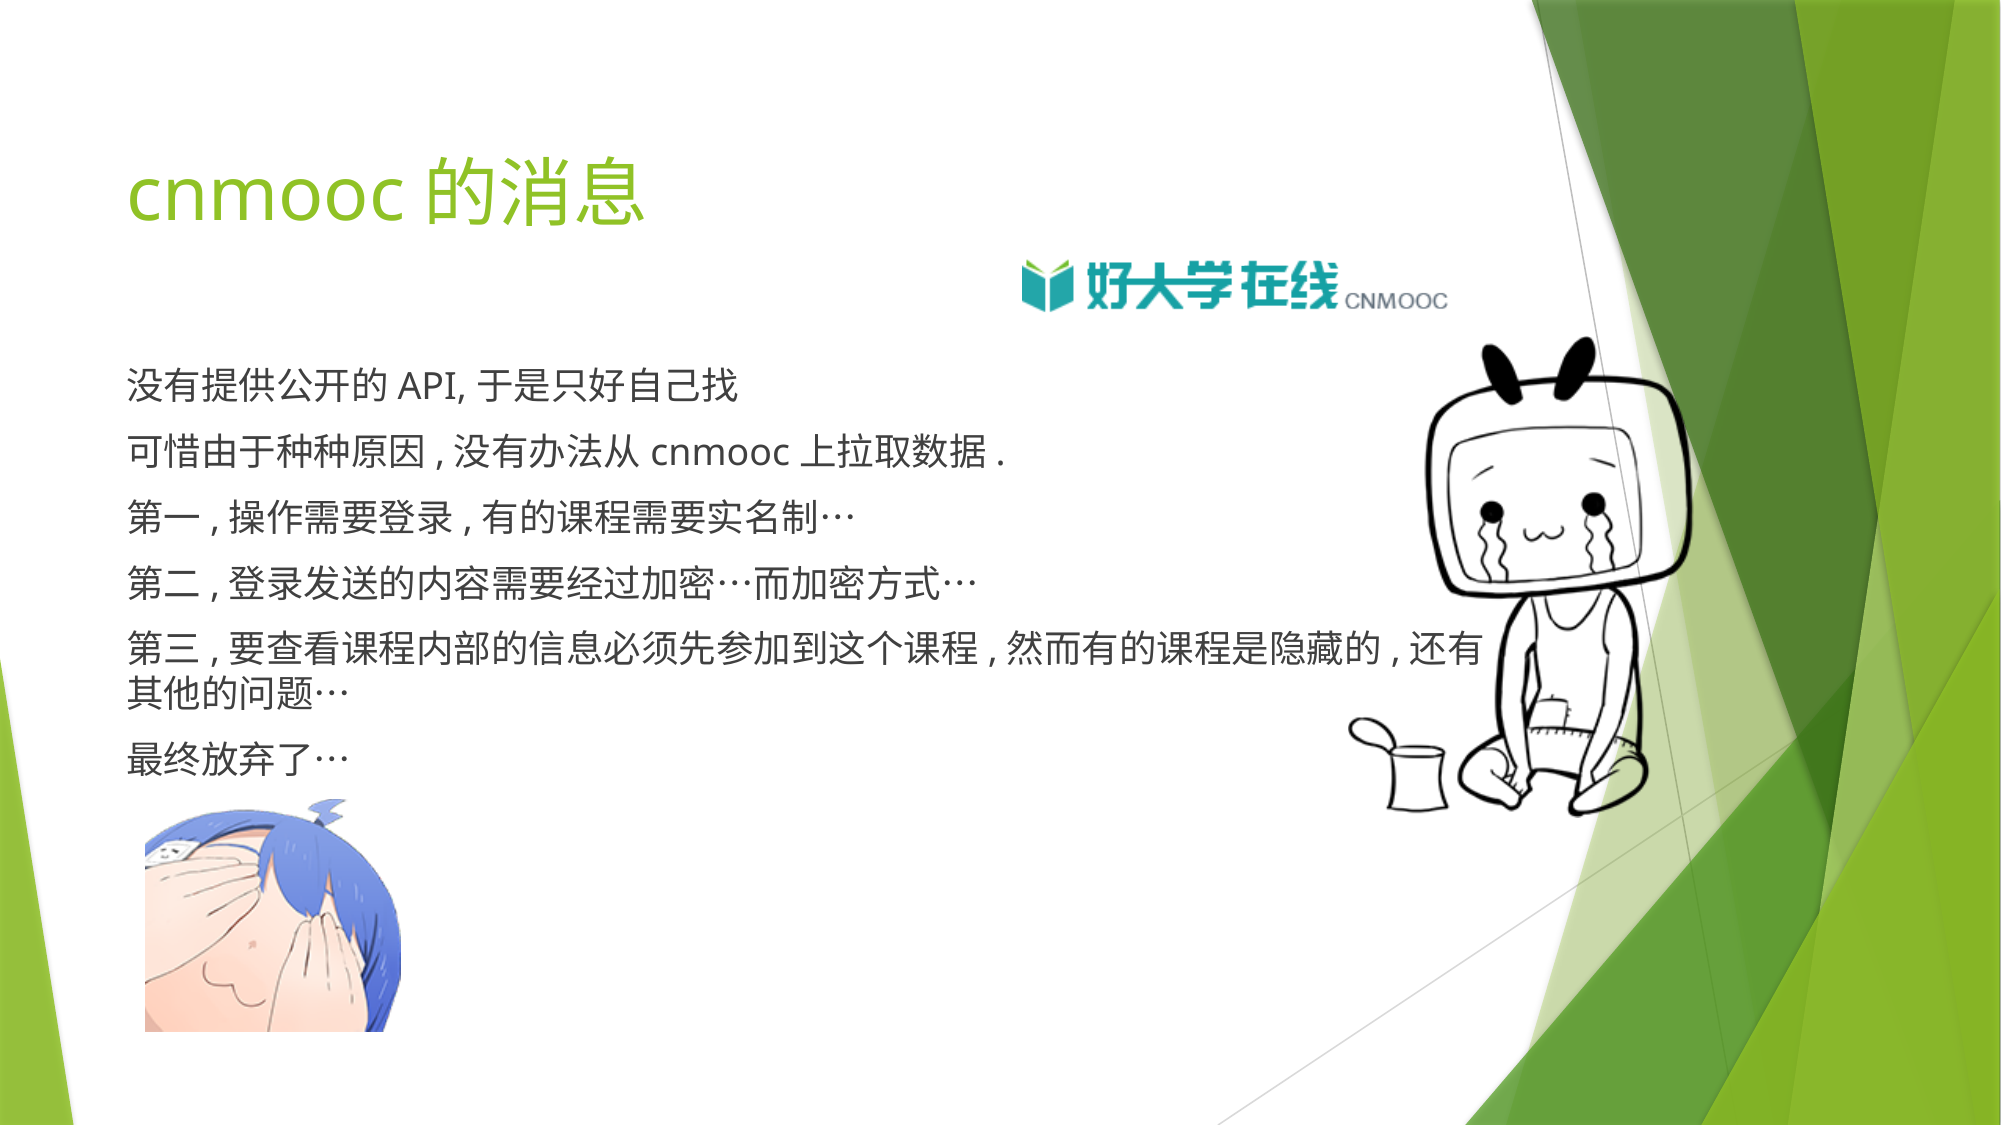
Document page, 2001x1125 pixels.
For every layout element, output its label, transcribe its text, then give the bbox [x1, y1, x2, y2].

title cnmooc的消息 [111, 137, 1522, 354]
picture [1348, 335, 1695, 818]
picture [1022, 258, 1453, 314]
list 没有提供公开的API,于是只好自己找 可惜由于种种原因,没有办法从cnmooc上拉取数据. 第一,操作需要登录,有的课程需要实名制… 第二,登录发送的内容需要经过加密…而加密方式… 第三,要查看课程内部的信息必须先参加到这个课程,然而有的课程是隐藏的,还有其他的问题… 最终放弃了… [111, 354, 1522, 992]
picture [145, 798, 401, 1033]
